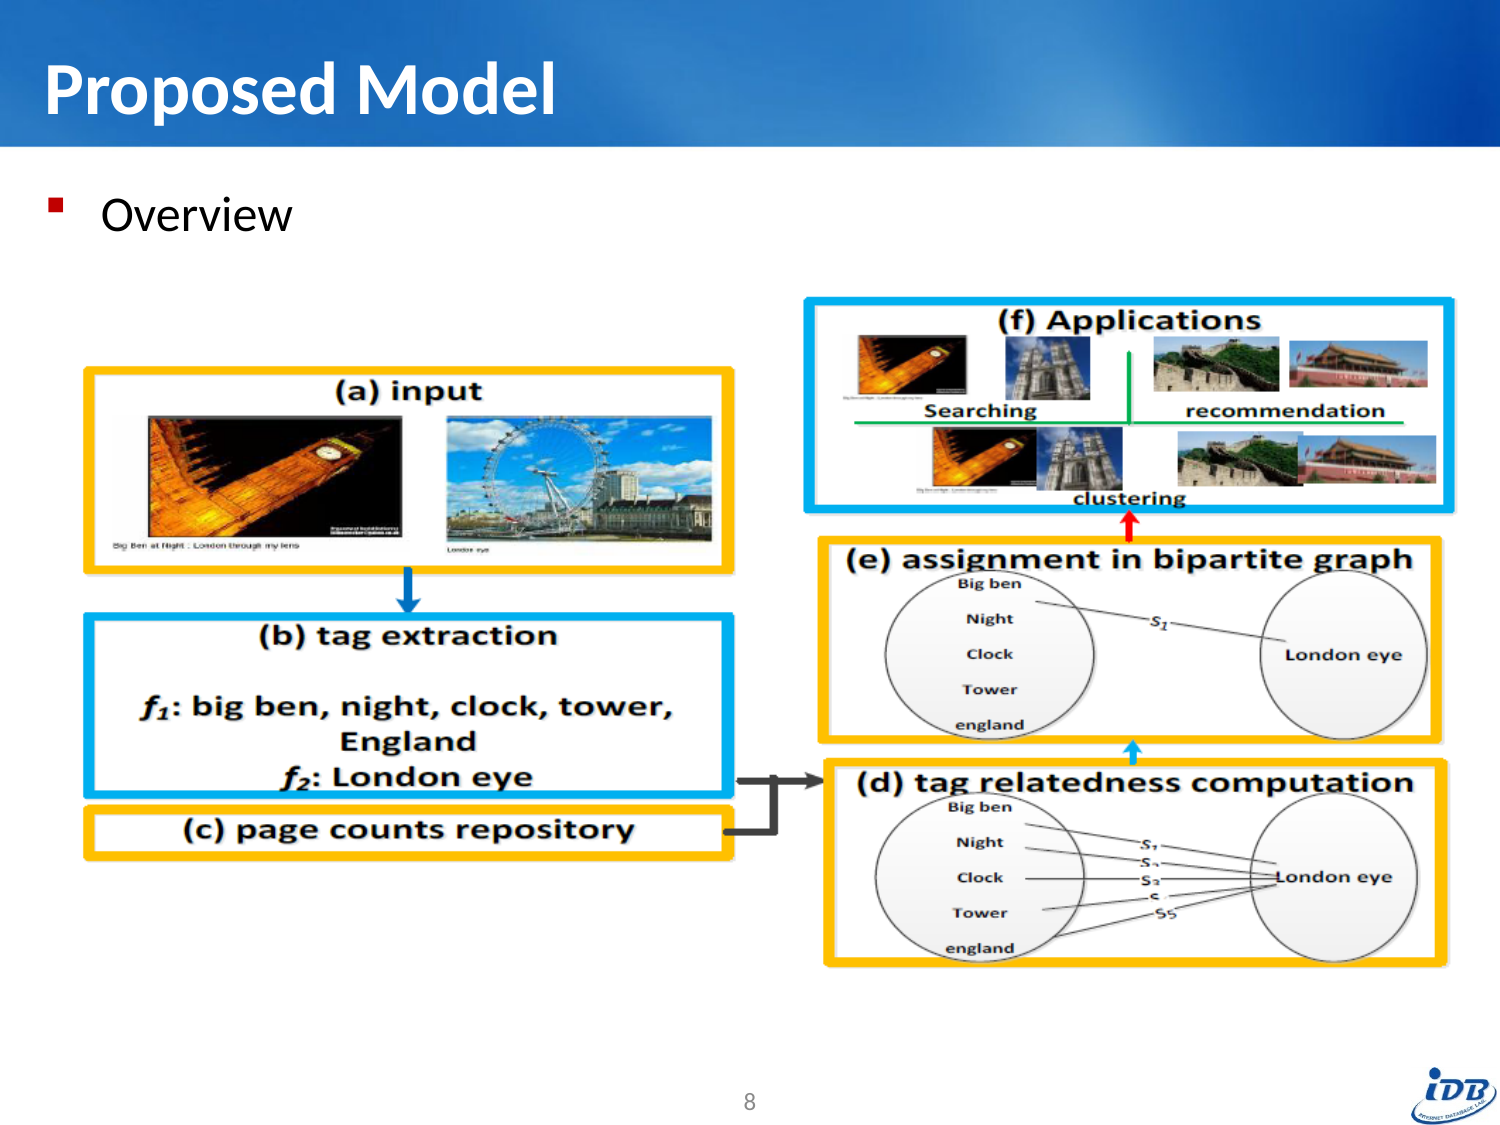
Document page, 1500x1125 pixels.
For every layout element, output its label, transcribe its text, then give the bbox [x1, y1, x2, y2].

title Proposed Model [29, 19, 1471, 149]
slide_number 8 [684, 1082, 816, 1118]
list Overview [29, 174, 1471, 1071]
picture [0, 0, 1500, 1125]
